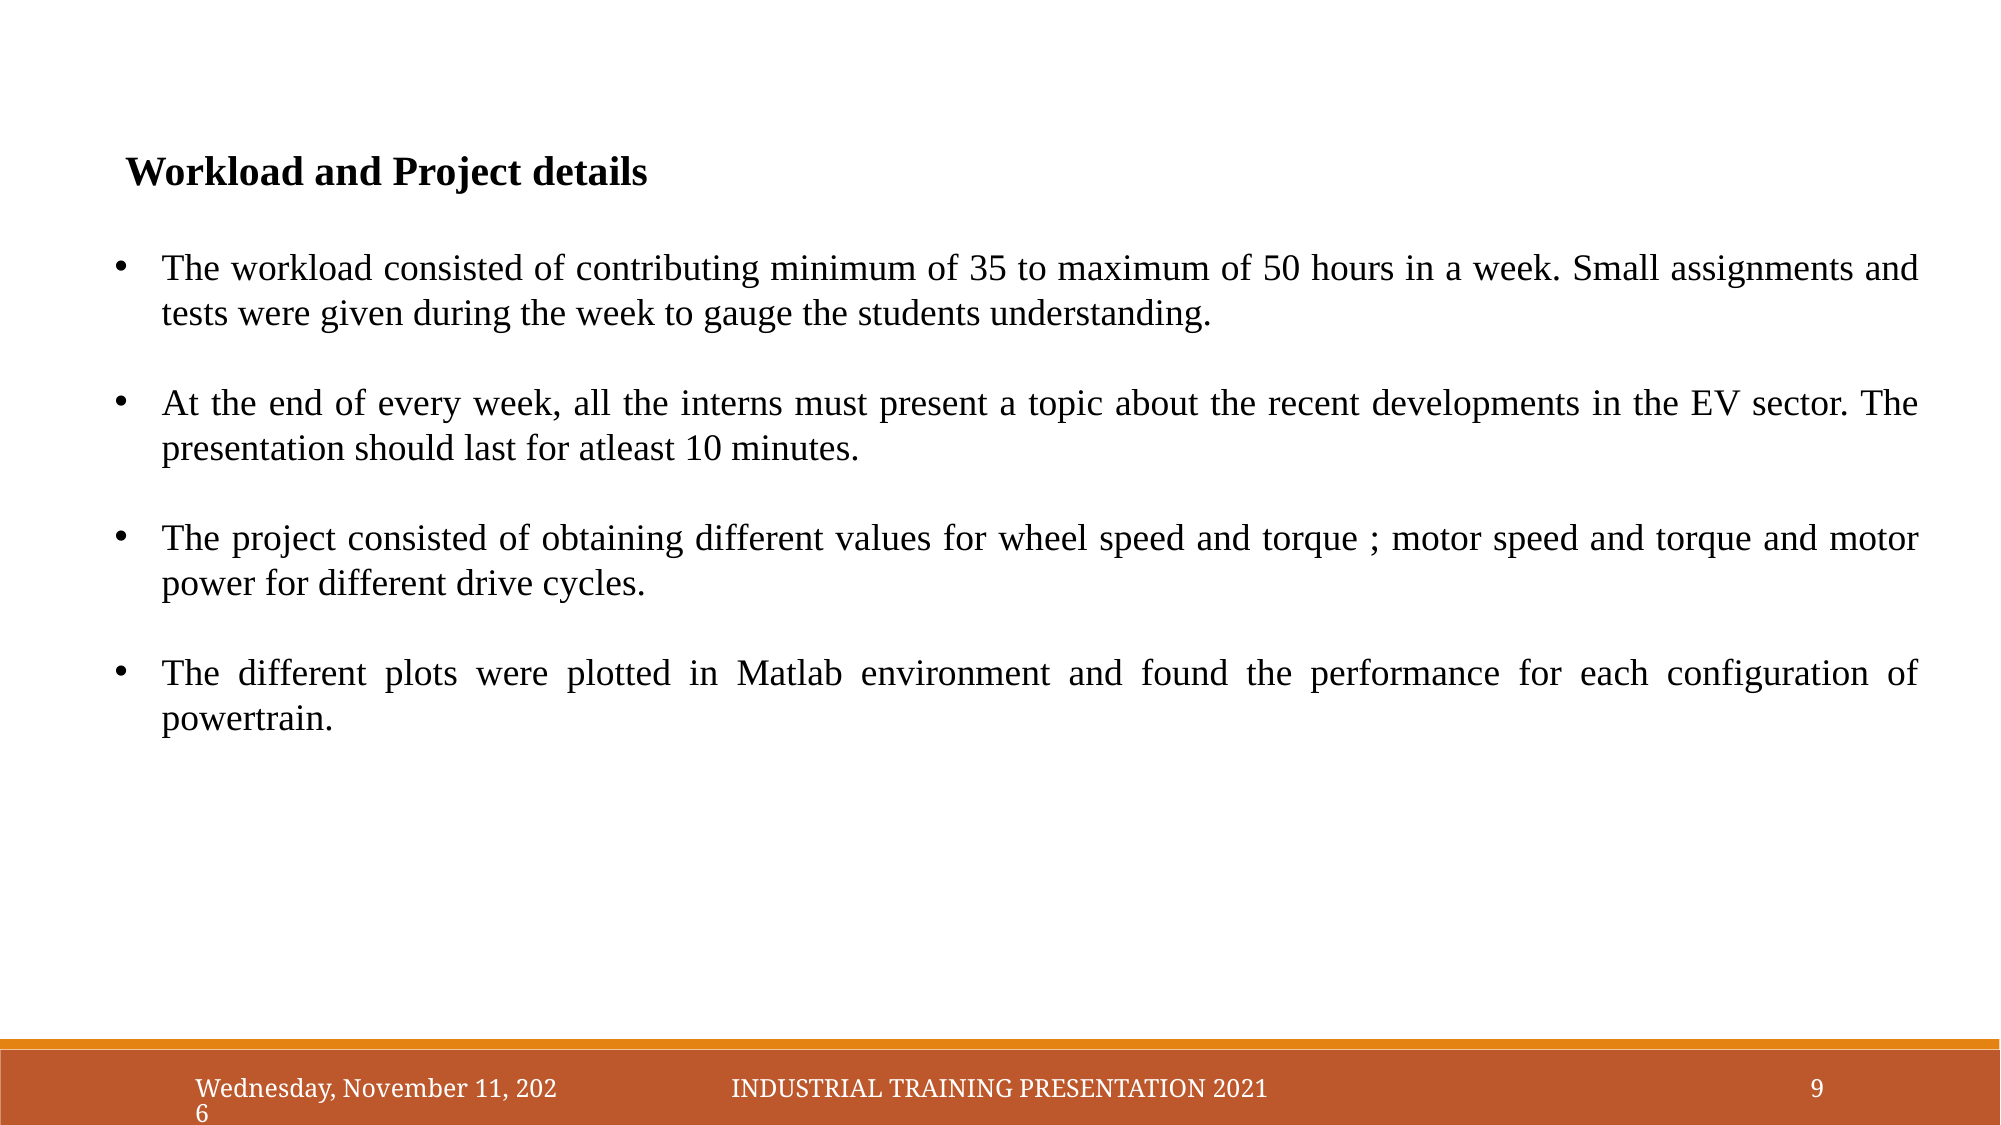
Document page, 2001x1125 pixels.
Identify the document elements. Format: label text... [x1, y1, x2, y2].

slide_number 9 [1624, 1059, 1840, 1120]
footer Industrial Training Presentation 2021 [604, 1059, 1396, 1120]
text_box Workload and Project details The workload consisted of contributing minimum of 35 to maximum of 50 hours in a week. Small assignments and tests were given during the week to gauge the students understanding. At the end of every week, all the interns must present a topic about the recent developments in the EV sector. The presentation should last for atleast 10 minutes. The project consisted of obtaining different values for wheel speed and torque ; motor speed and torque and motor power for different drive cycles. The different plots were plotted in Matlab environment and found the performance for each configuration of powertrain. [99, 135, 1936, 791]
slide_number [180, 1059, 586, 1120]
